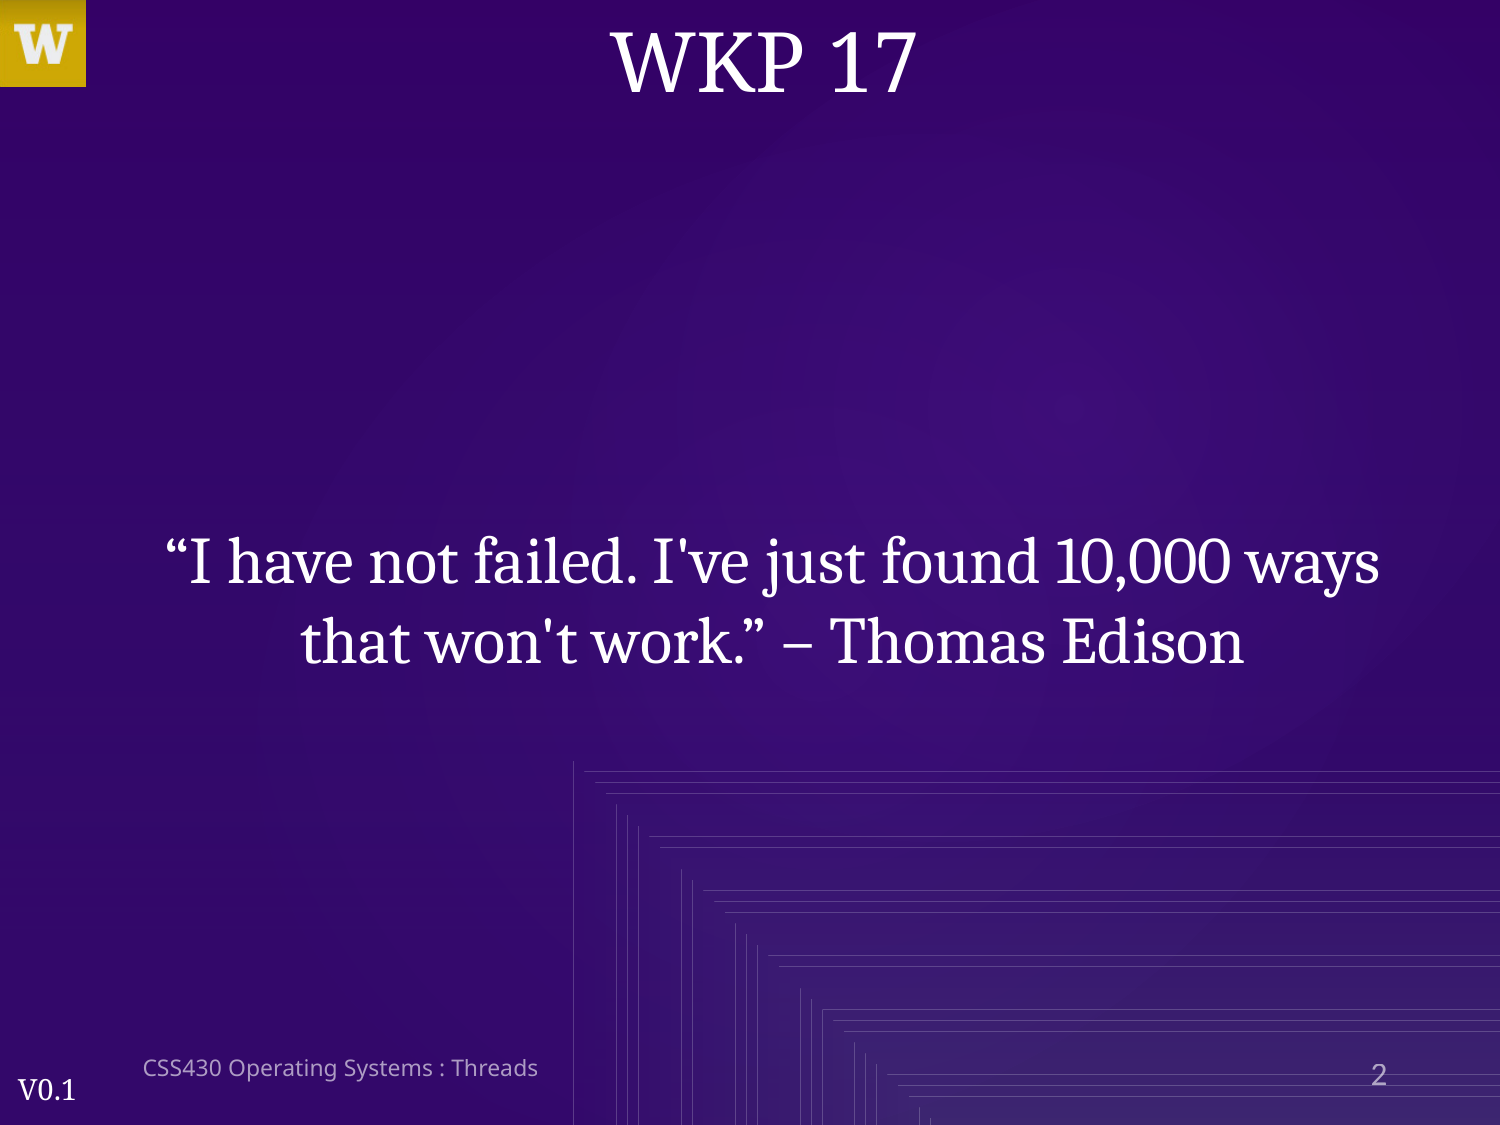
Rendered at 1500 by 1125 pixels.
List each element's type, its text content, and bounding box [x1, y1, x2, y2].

footer CSS430 Operating Systems : Threads [127, 1039, 885, 1100]
text_box “I have not failed. I've just found 10,000 ways that won't work.” – Thomas Edison [144, 509, 1403, 685]
picture [0, 0, 86, 87]
slide_number 2 [1235, 1039, 1403, 1100]
title WKP 17 [127, 0, 1403, 119]
